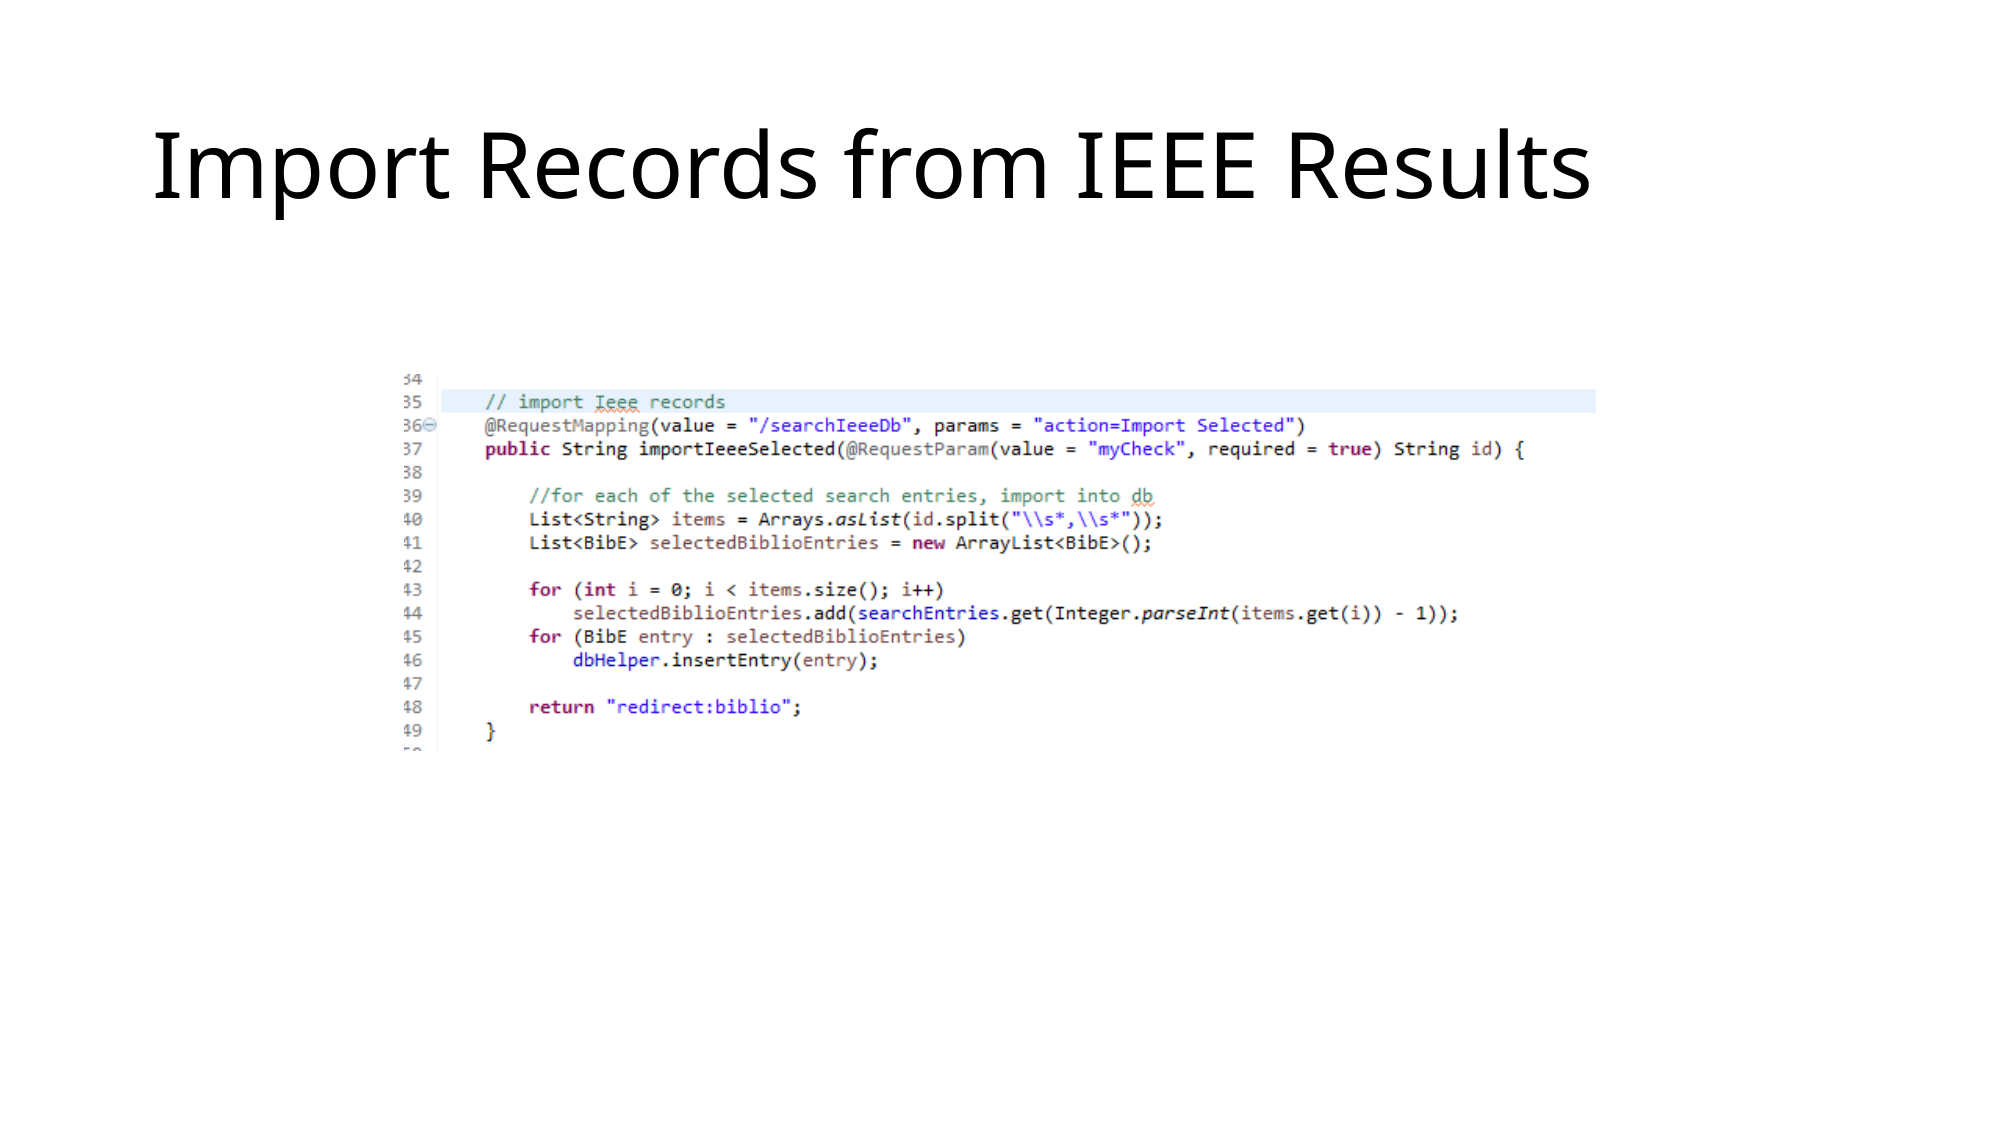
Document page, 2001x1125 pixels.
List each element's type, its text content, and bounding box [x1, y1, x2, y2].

picture [404, 374, 1596, 751]
title Import Records from IEEE Results [137, 59, 1863, 278]
